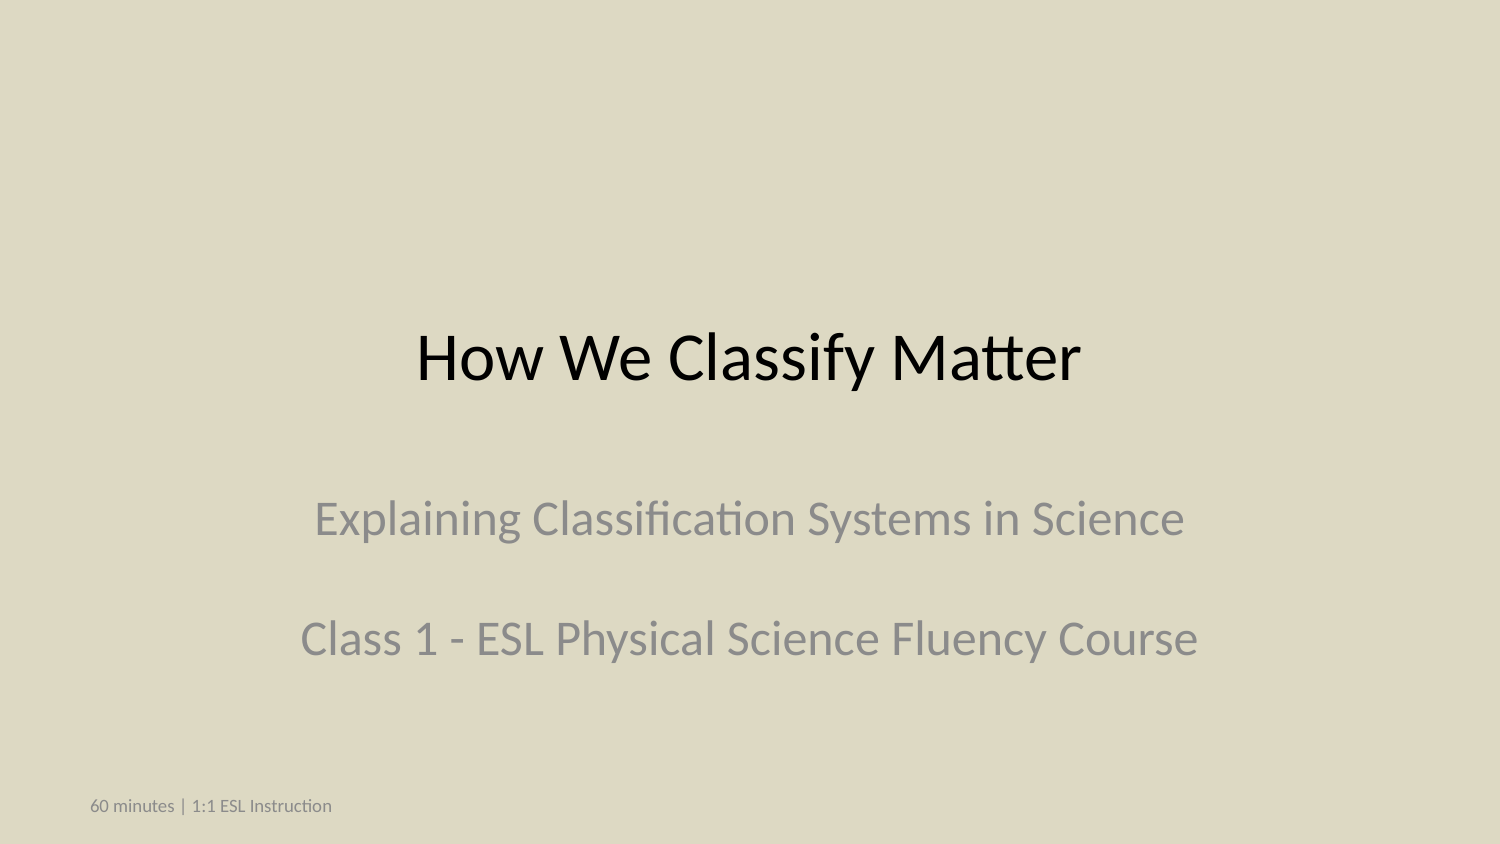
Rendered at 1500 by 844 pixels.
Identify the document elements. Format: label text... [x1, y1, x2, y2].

slide_number 60 minutes | 1:1 ESL Instruction [75, 782, 425, 827]
subtitle Explaining Classification Systems in Science Class 1 - ESL Physical Science Fluency Course [225, 478, 1275, 694]
title How We Classify Matter [112, 262, 1388, 443]
